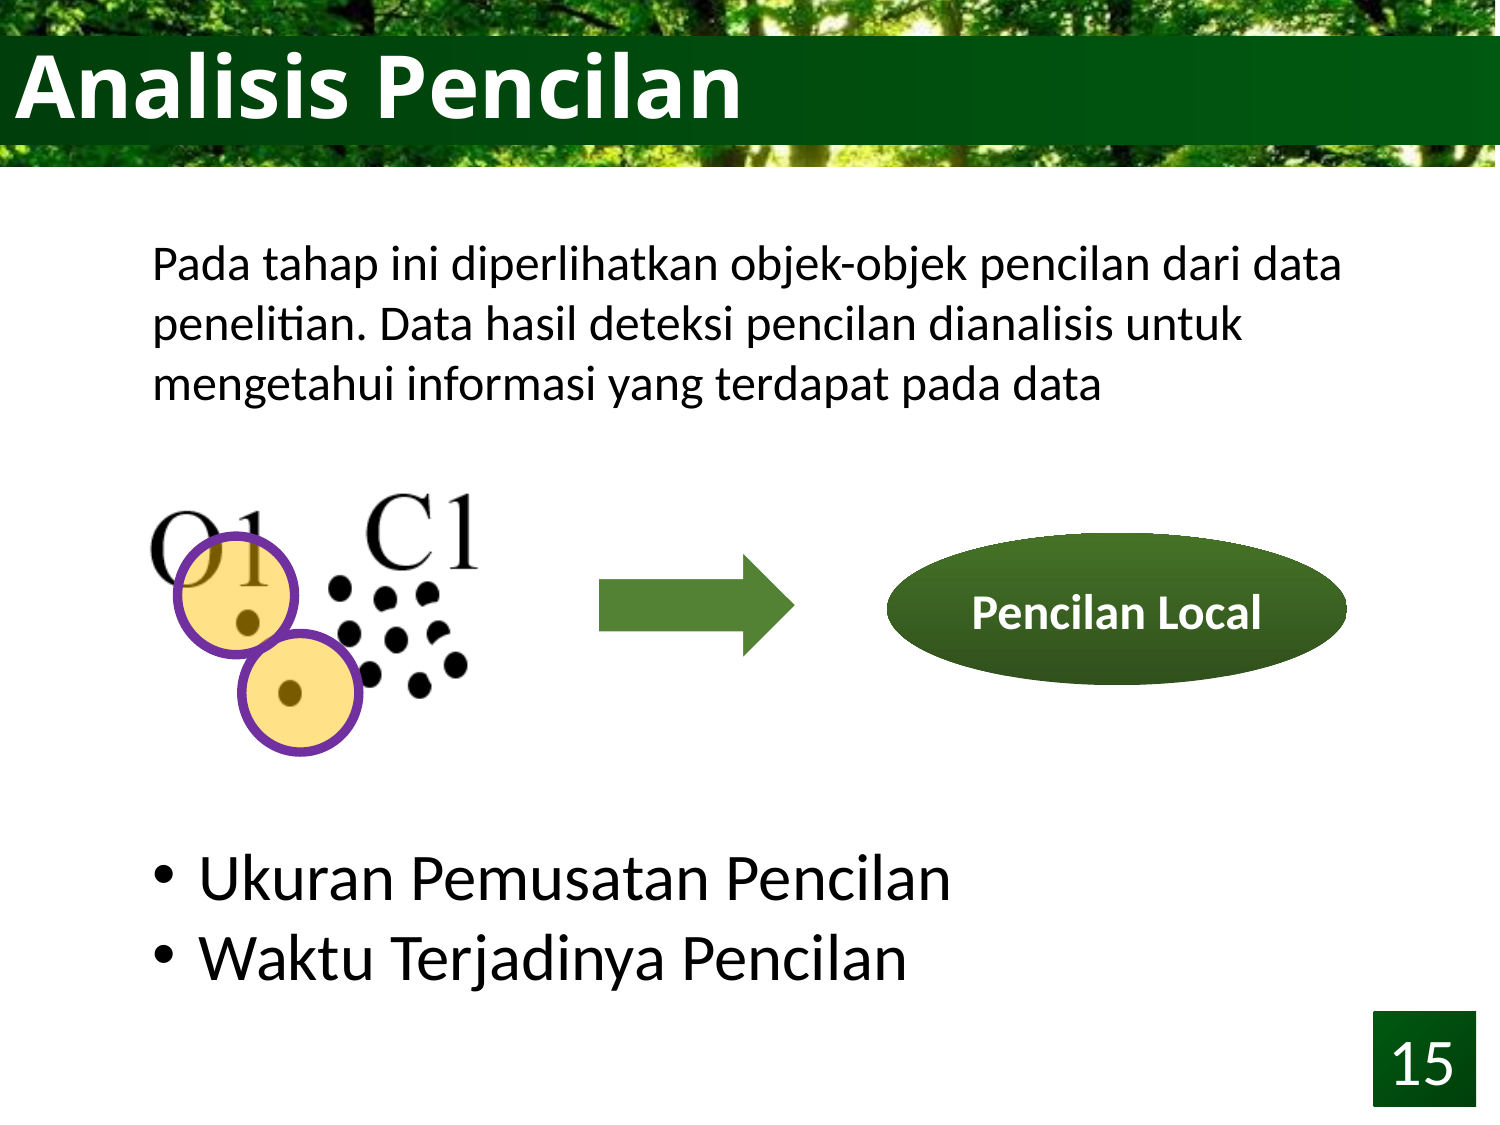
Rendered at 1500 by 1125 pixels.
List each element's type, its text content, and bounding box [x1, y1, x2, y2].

text_box Ukuran Pemusatan Pencilan Waktu Terjadinya Pencilan [137, 826, 1202, 1081]
text_box Pada tahap ini diperlihatkan objek-objek pencilan dari data penelitian. Data hasil deteksi pencilan dianalisis untuk mengetahui informasi yang terdapat pada data [137, 223, 1374, 418]
picture [137, 383, 563, 795]
picture [0, 0, 1496, 167]
text_box Analisis Pencilan [1496, 36, 1500, 145]
text_box 15 [1373, 1011, 1477, 1107]
text_box [596, 548, 798, 663]
text_box Pencilan Local [886, 532, 1349, 687]
